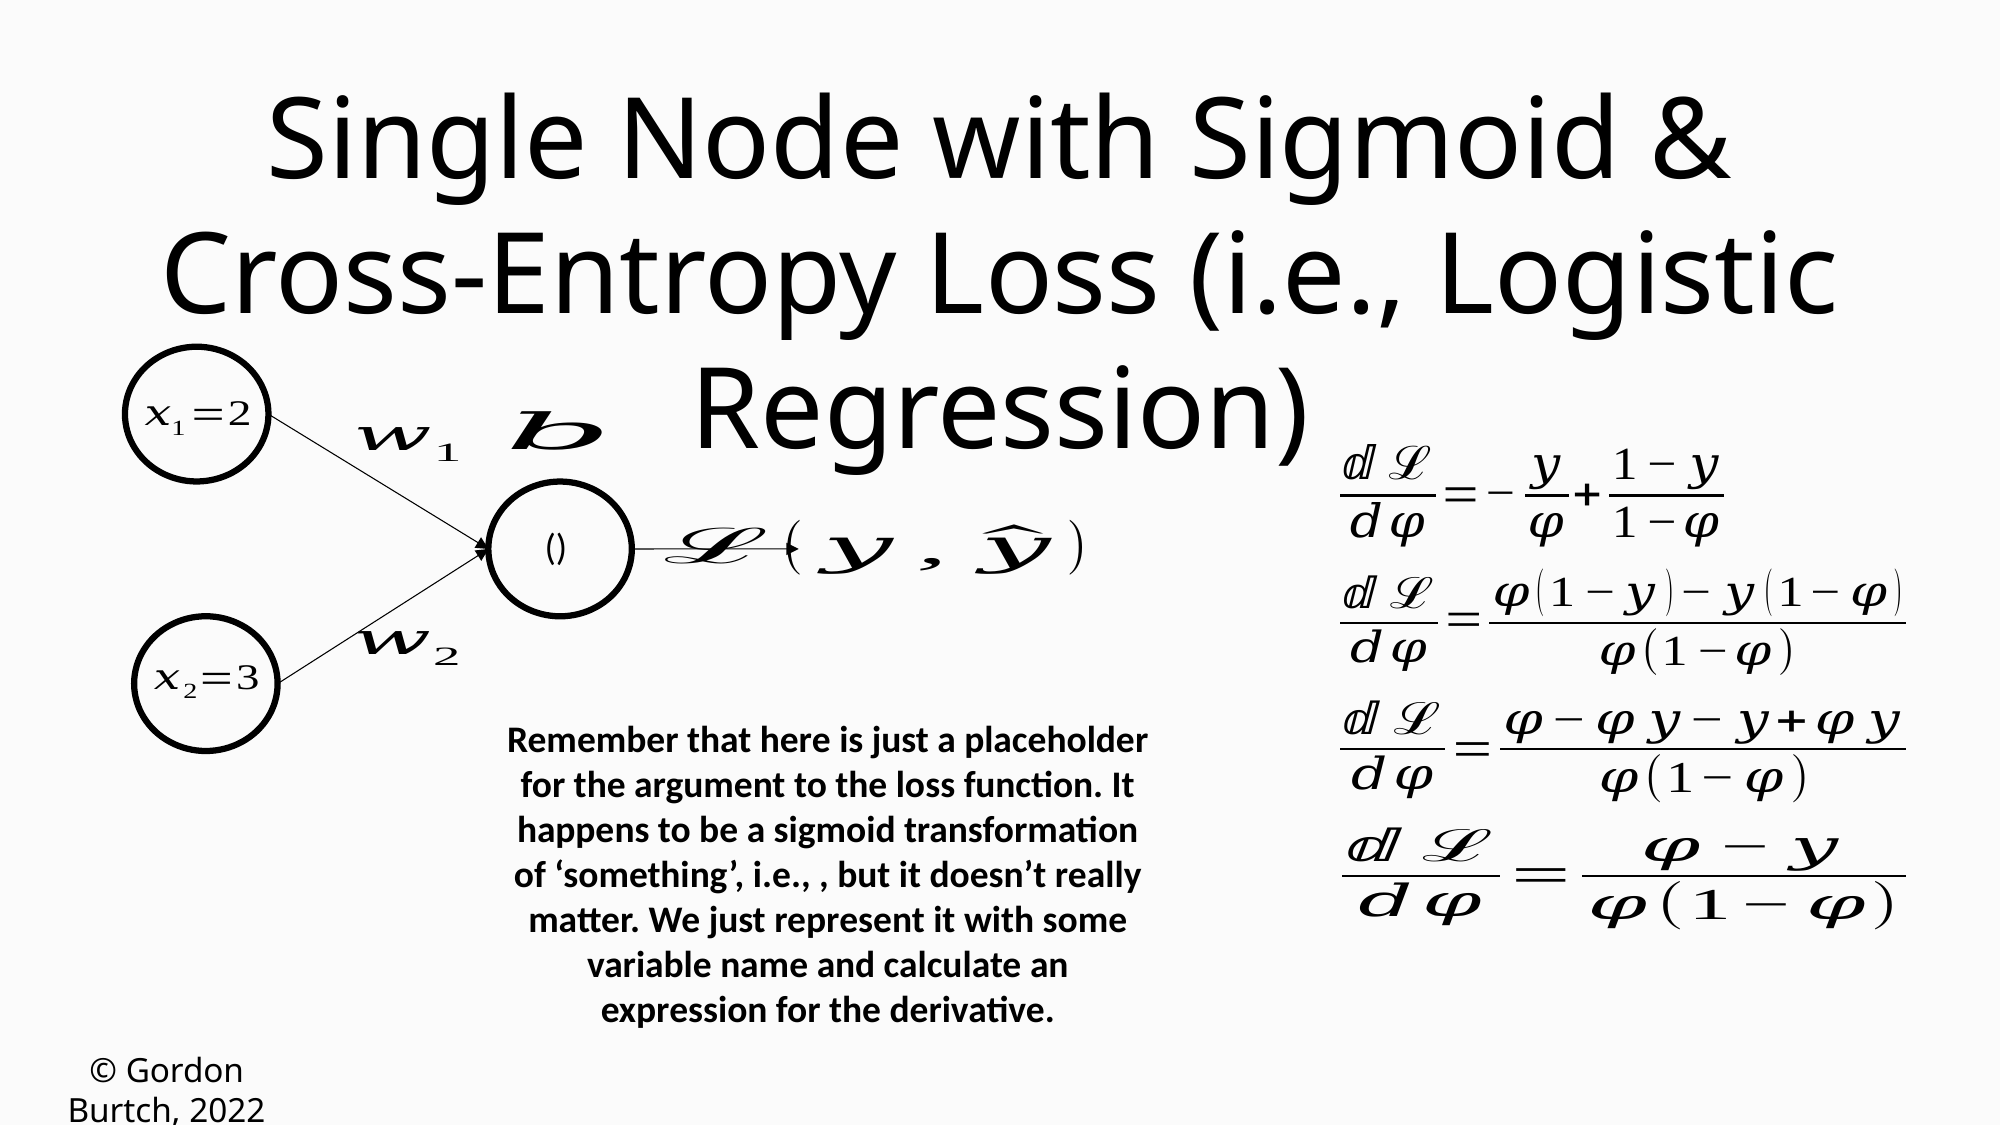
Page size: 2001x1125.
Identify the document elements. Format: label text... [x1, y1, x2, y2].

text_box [124, 346, 1088, 751]
text_box Single Node with Sigmoid & Cross-Entropy Loss (i.e., Logistic Regression) [125, 58, 1875, 479]
